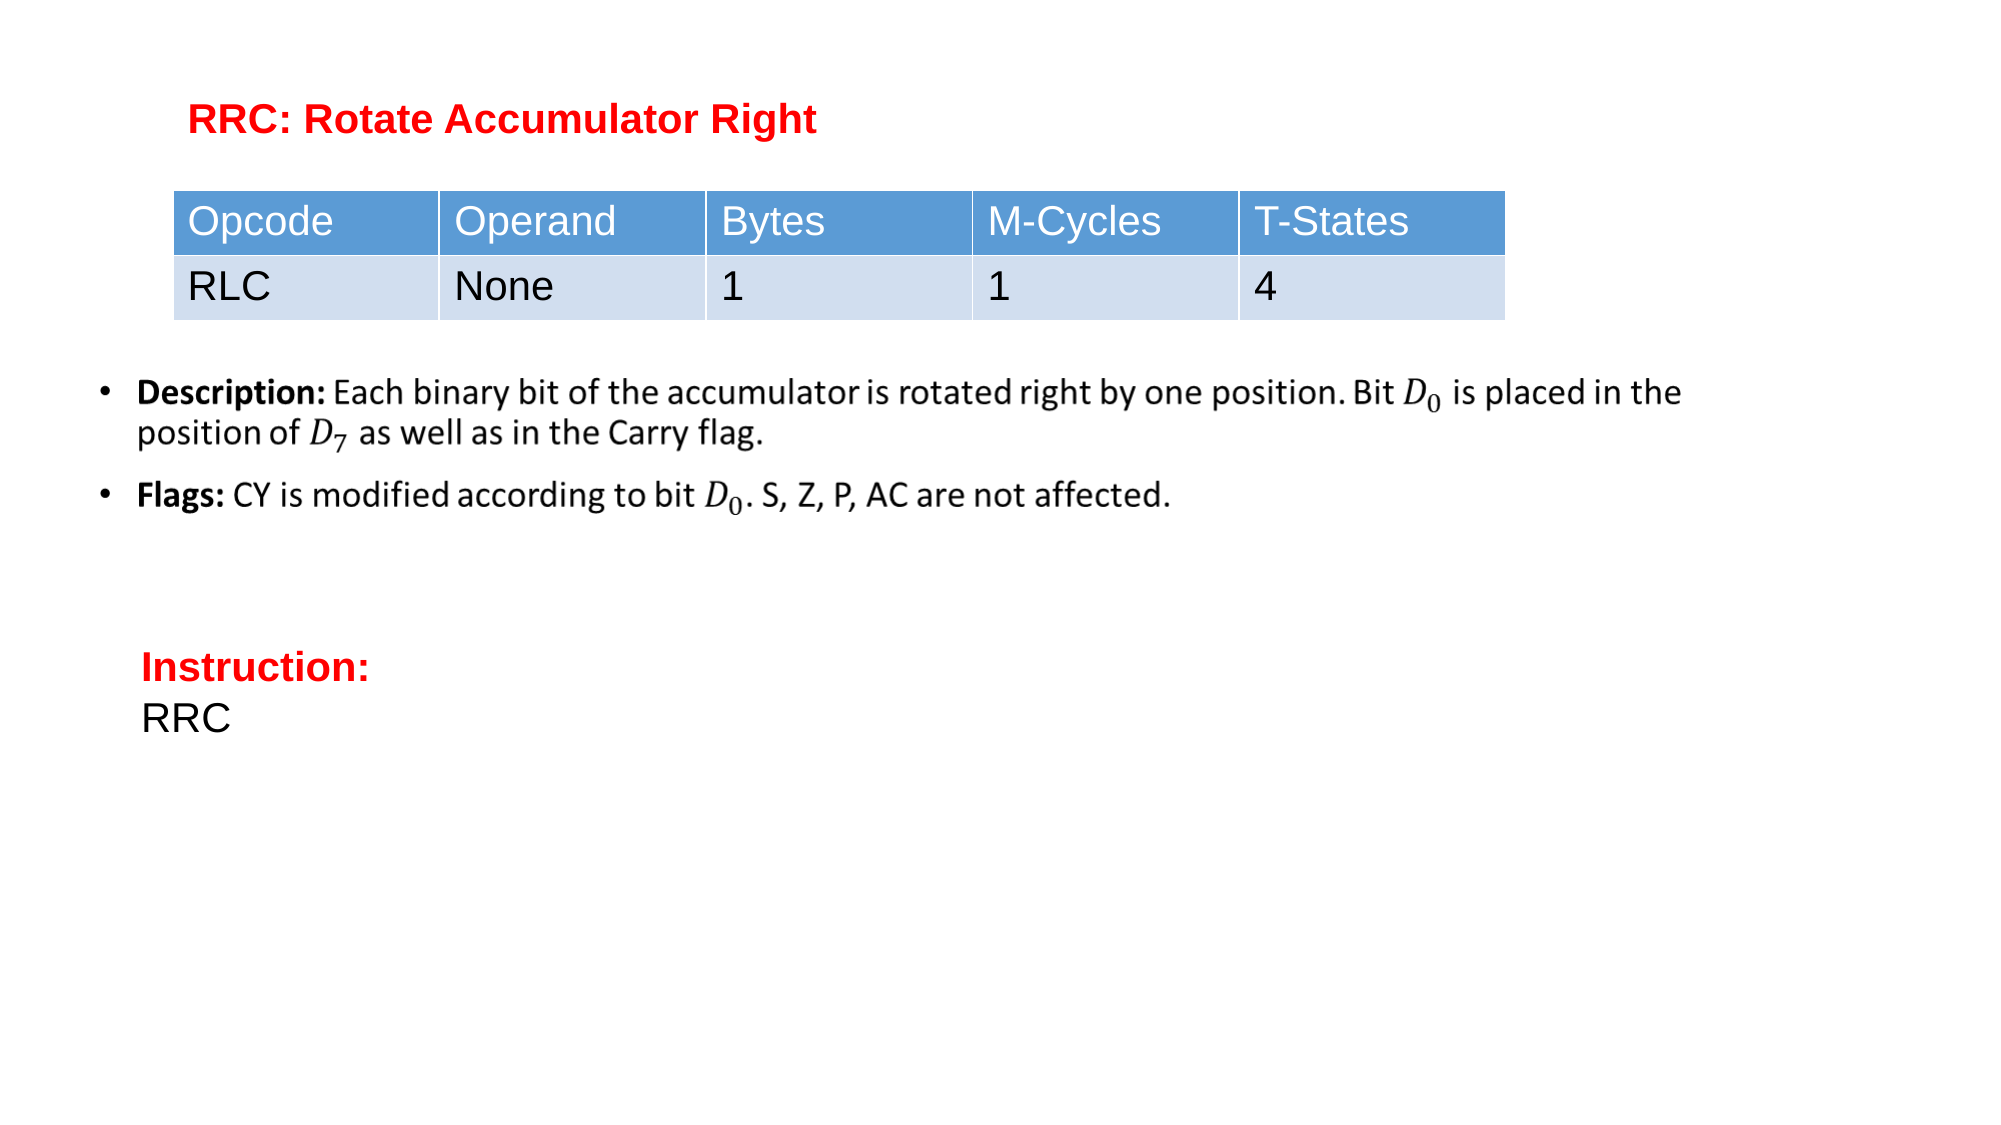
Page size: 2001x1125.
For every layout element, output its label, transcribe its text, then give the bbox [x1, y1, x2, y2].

table_cell 4 [1240, 256, 1505, 320]
table_cell RLC [174, 256, 438, 320]
text_box [83, 366, 1809, 525]
table_cell 1 [707, 256, 972, 320]
table_cell None [440, 256, 705, 320]
table_header M-Cycles [973, 191, 1238, 255]
text_box Instruction: RRC [126, 632, 386, 748]
table_header T-States [1240, 191, 1505, 255]
table_header Opcode [174, 191, 438, 255]
table_cell 1 [973, 256, 1238, 320]
table_header Operand [440, 191, 705, 255]
text_box RRC: Rotate Accumulator Right [172, 84, 1480, 150]
table_header Bytes [707, 191, 972, 255]
